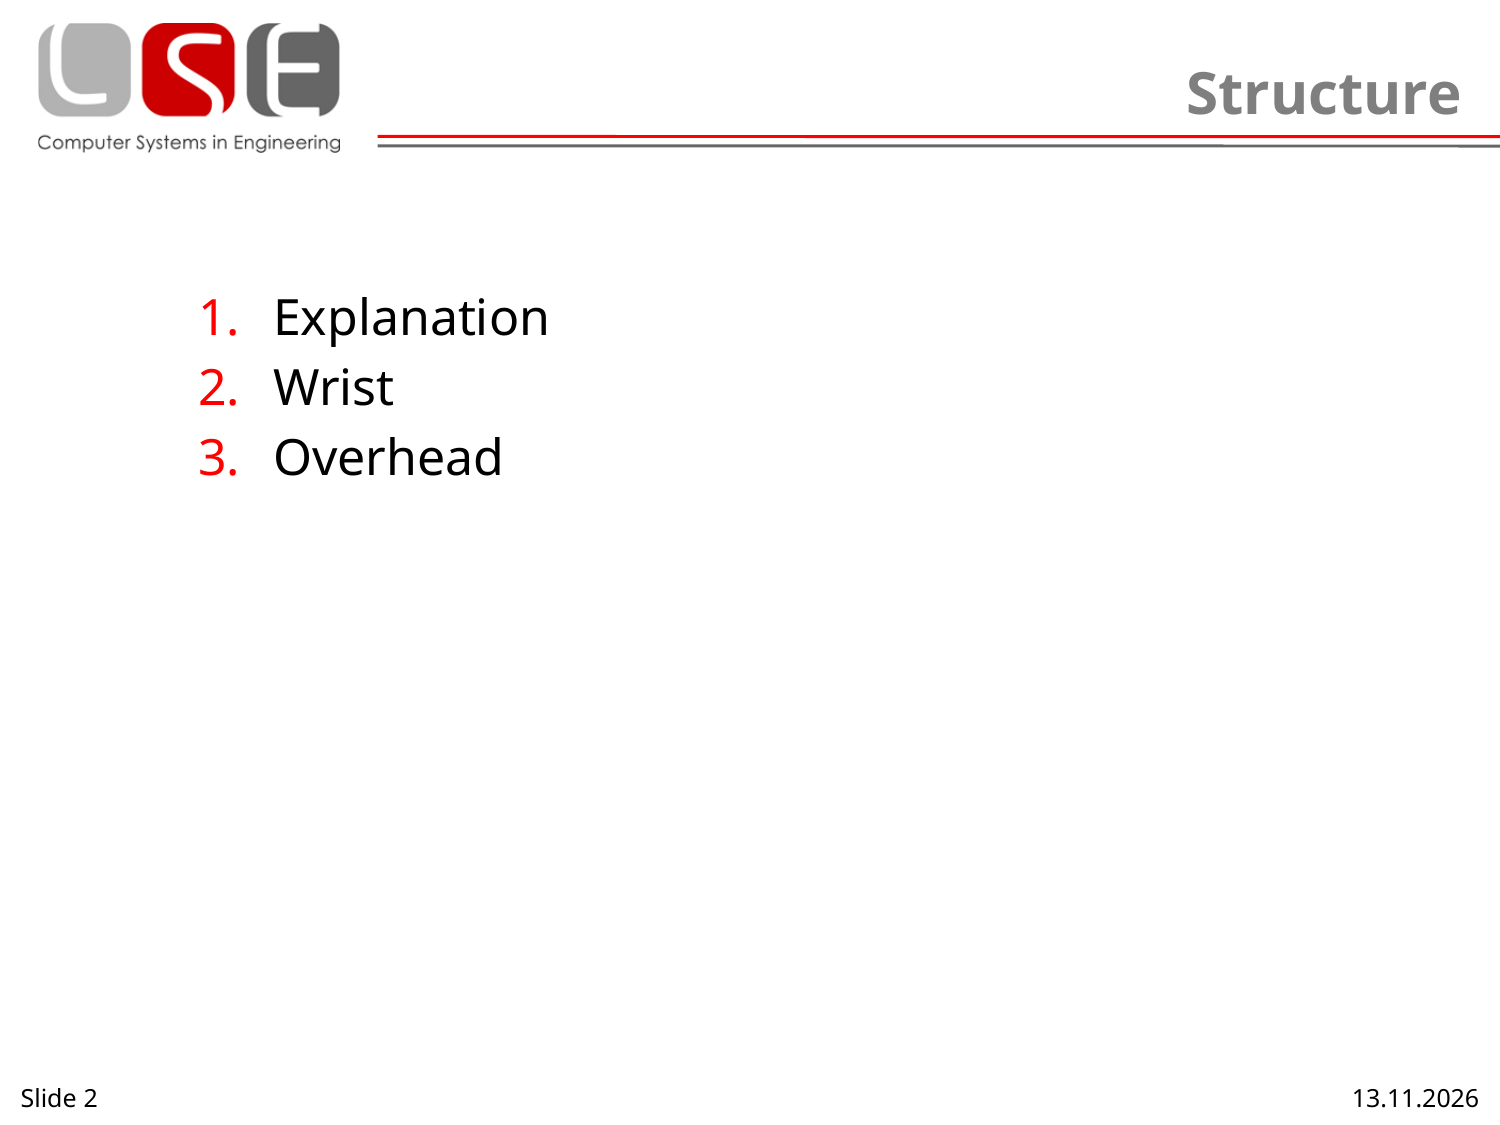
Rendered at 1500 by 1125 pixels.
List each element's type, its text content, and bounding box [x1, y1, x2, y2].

list Explanation Wrist Overhead [182, 207, 1471, 1024]
slide_number Slide 2 [5, 1076, 184, 1125]
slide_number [1127, 1076, 1495, 1124]
picture [38, 23, 340, 153]
title Structure [363, 32, 1477, 150]
